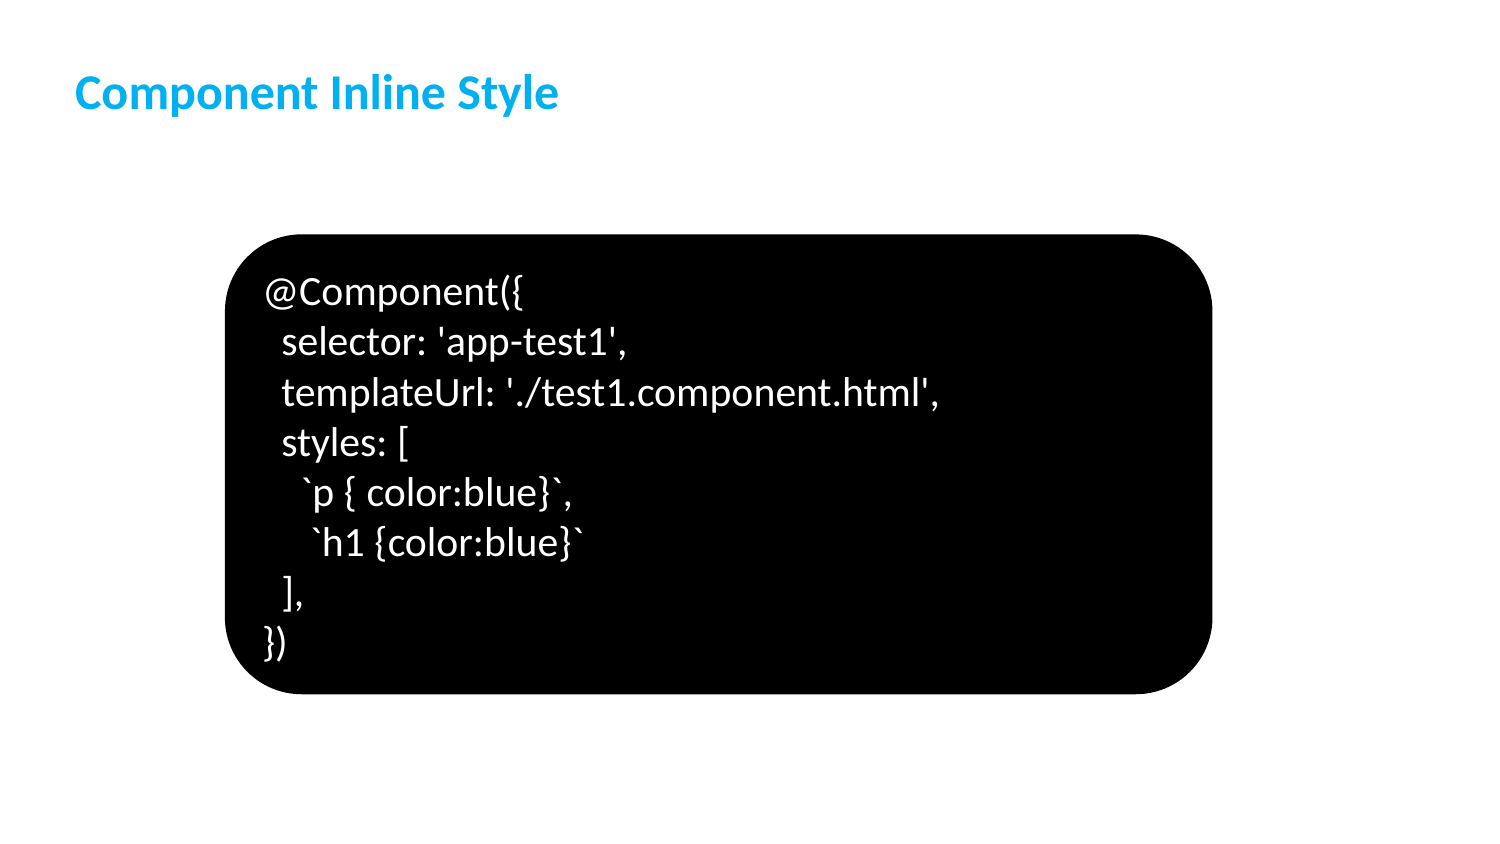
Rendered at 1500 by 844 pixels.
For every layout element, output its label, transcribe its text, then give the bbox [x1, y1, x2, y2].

title Component Inline Style [75, 59, 688, 120]
text_box @Component({ selector: 'app-test1', templateUrl: './test1.component.html', styles: [ `p { color:blue}`, `h1 {color:blue}` ], }) [224, 234, 1213, 695]
